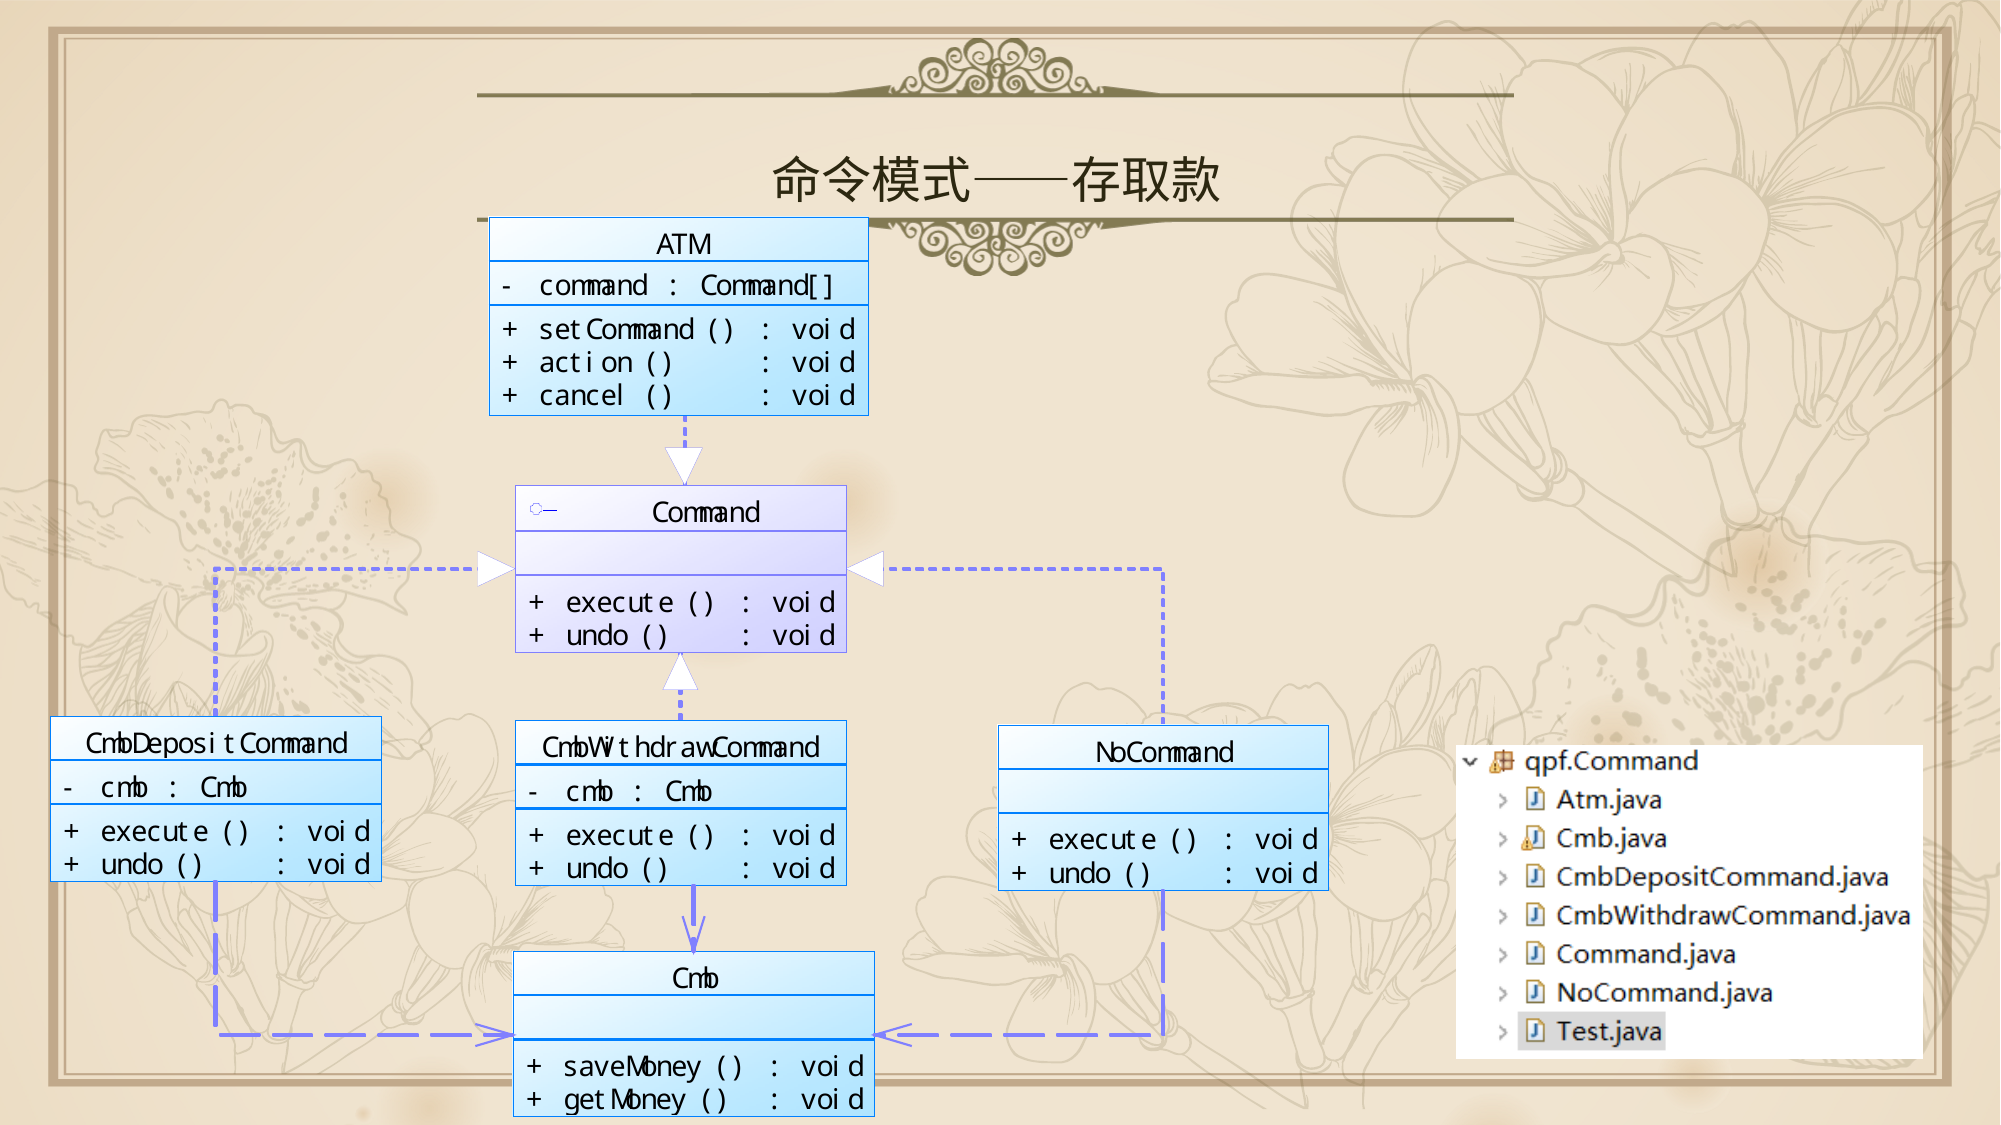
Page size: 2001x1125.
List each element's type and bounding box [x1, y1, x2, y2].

picture [0, 0, 2001, 1125]
text_box [477, 38, 1515, 277]
